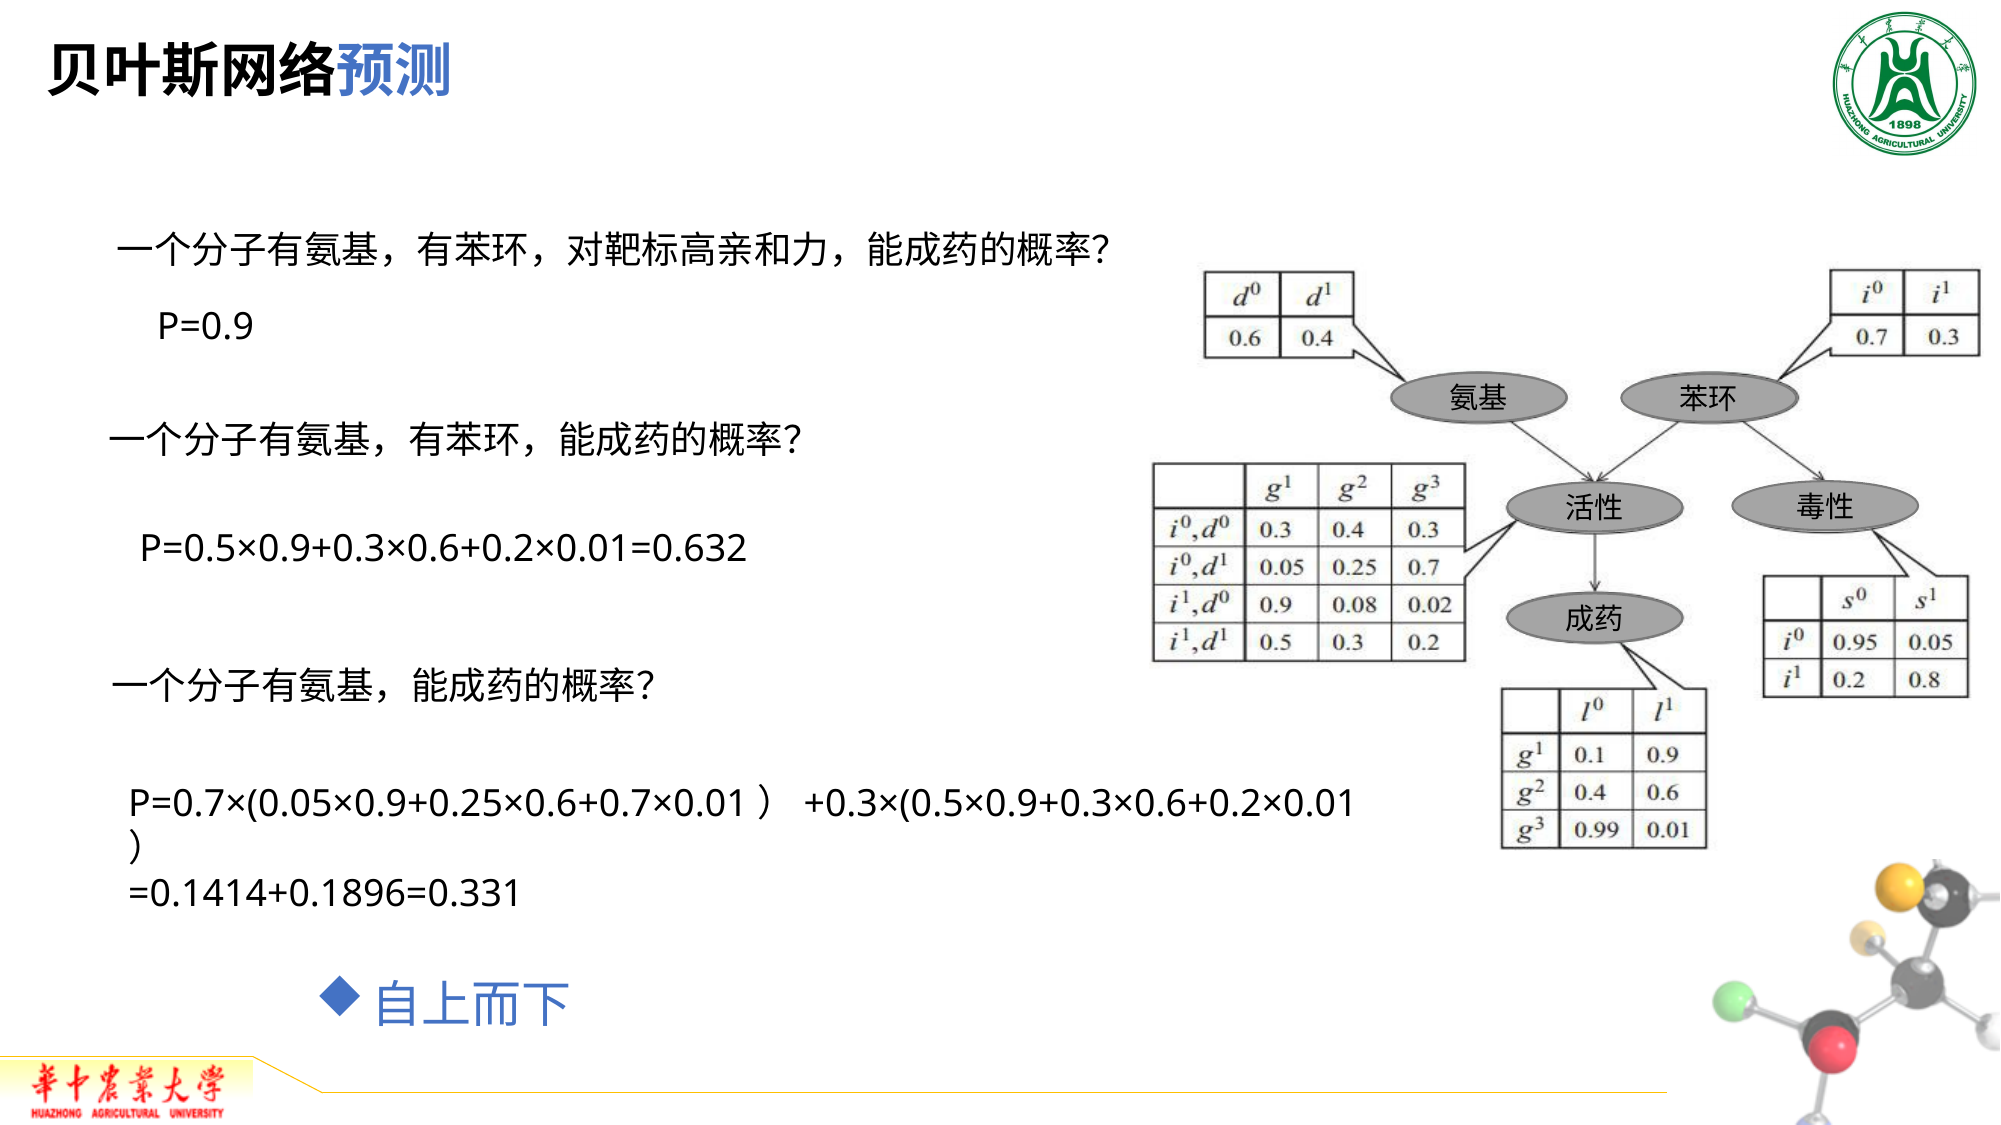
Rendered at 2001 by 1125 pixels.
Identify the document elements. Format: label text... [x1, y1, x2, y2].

text_box P=0.9 [142, 295, 269, 355]
text_box P=0.5×0.9+0.3×0.6+0.2×0.01=0.632 [124, 516, 763, 577]
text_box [0, 1056, 1667, 1125]
picture [1831, 11, 1977, 156]
text_box 一个分子有氨基，能成药的概率？ [96, 654, 1097, 715]
text_box 一个分子有氨基，有苯环，对靶标高亲和力，能成药的概率？ [101, 218, 1145, 279]
picture [1667, 687, 2000, 1125]
text_box 贝叶斯网络预测 [30, 25, 810, 111]
text_box P=0.7×(0.05×0.9+0.25×0.6+0.7×0.01）+0.3×(0.5×0.9+0.3×0.6+0.2×0.01） =0.1414+0.1896=0.331 [113, 771, 1386, 922]
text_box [1149, 240, 1999, 859]
text_box 自上而下 [300, 965, 587, 1040]
text_box 一个分子有氨基，有苯环，能成药的概率？ [93, 409, 1094, 469]
